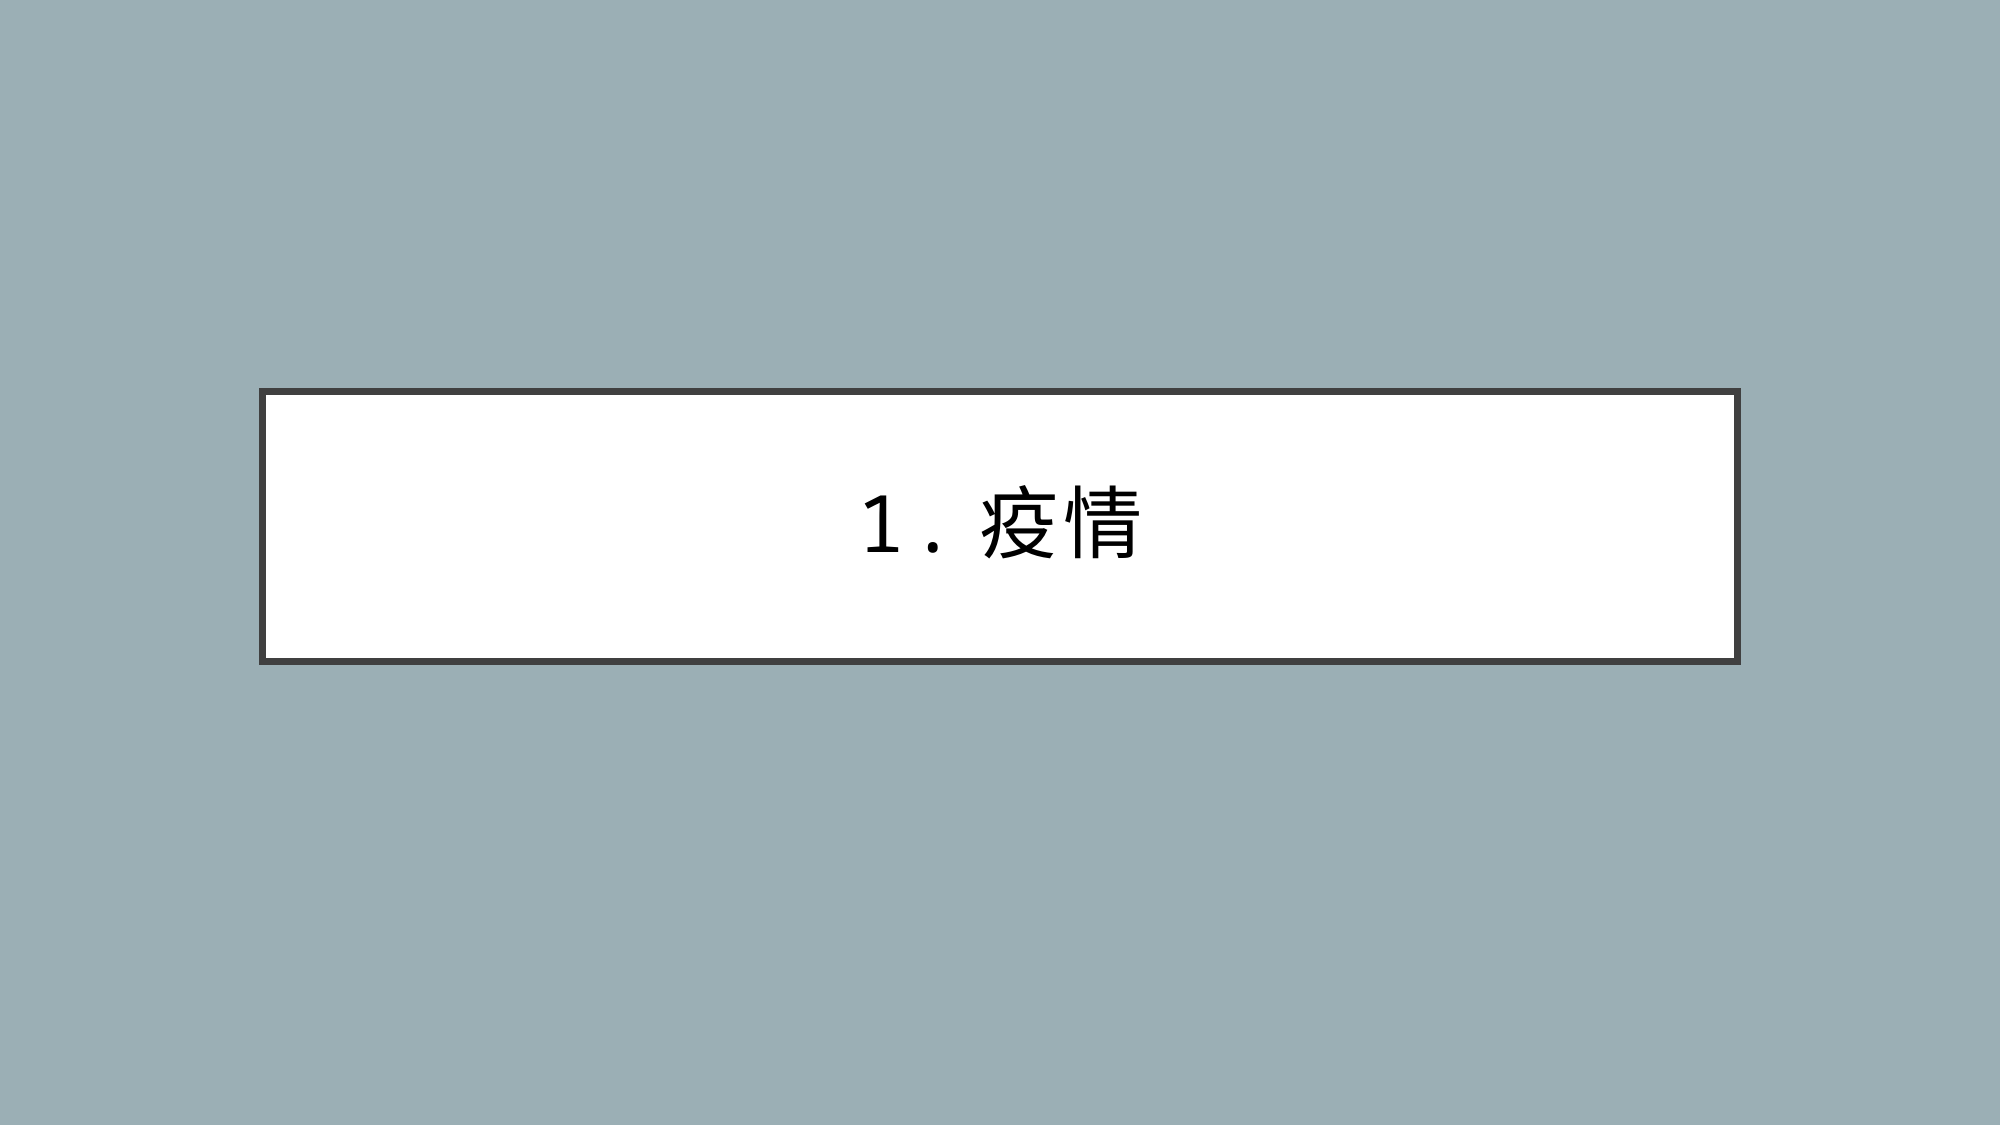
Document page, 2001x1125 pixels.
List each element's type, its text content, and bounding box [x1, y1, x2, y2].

title 1.疫情 [259, 388, 1741, 665]
